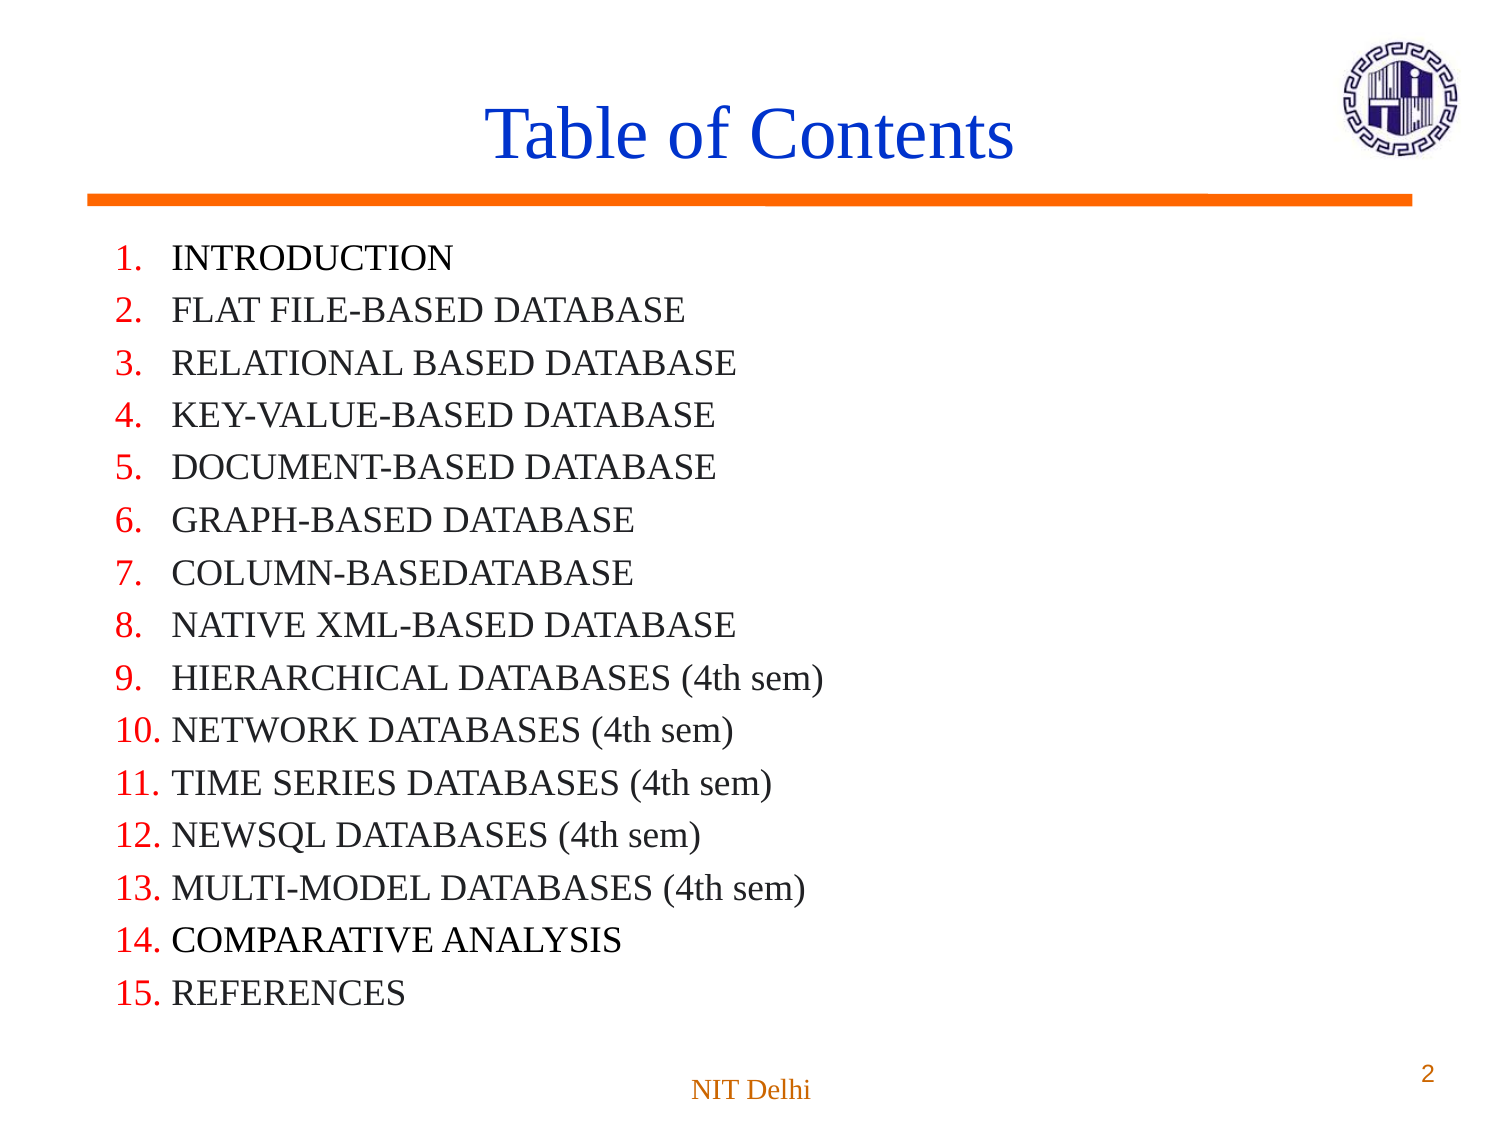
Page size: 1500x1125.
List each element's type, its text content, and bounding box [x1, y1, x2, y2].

slide_number 2 [1137, 1049, 1451, 1125]
footer NIT Delhi [513, 1062, 989, 1125]
picture [1316, 15, 1483, 182]
list INTRODUCTION FLAT FILE-BASED DATABASE RELATIONAL BASED DATABASE KEY-VALUE-BASED DATABASE DOCUMENT-BASED DATABASE GRAPH-BASED DATABASE COLUMN-BASEDATABASE NATIVE XML-BASED DATABASE HIERARCHICAL DATABASES (4th sem) NETWORK DATABASES (4th sem) TIME SERIES DATABASES (4th sem) NEWSQL DATABASES (4th sem) MULTI-MODEL DATABASES (4th sem) COMPARATIVE ANALYSIS REFERENCES [100, 224, 1425, 994]
title Table of Contents [112, 56, 1388, 200]
